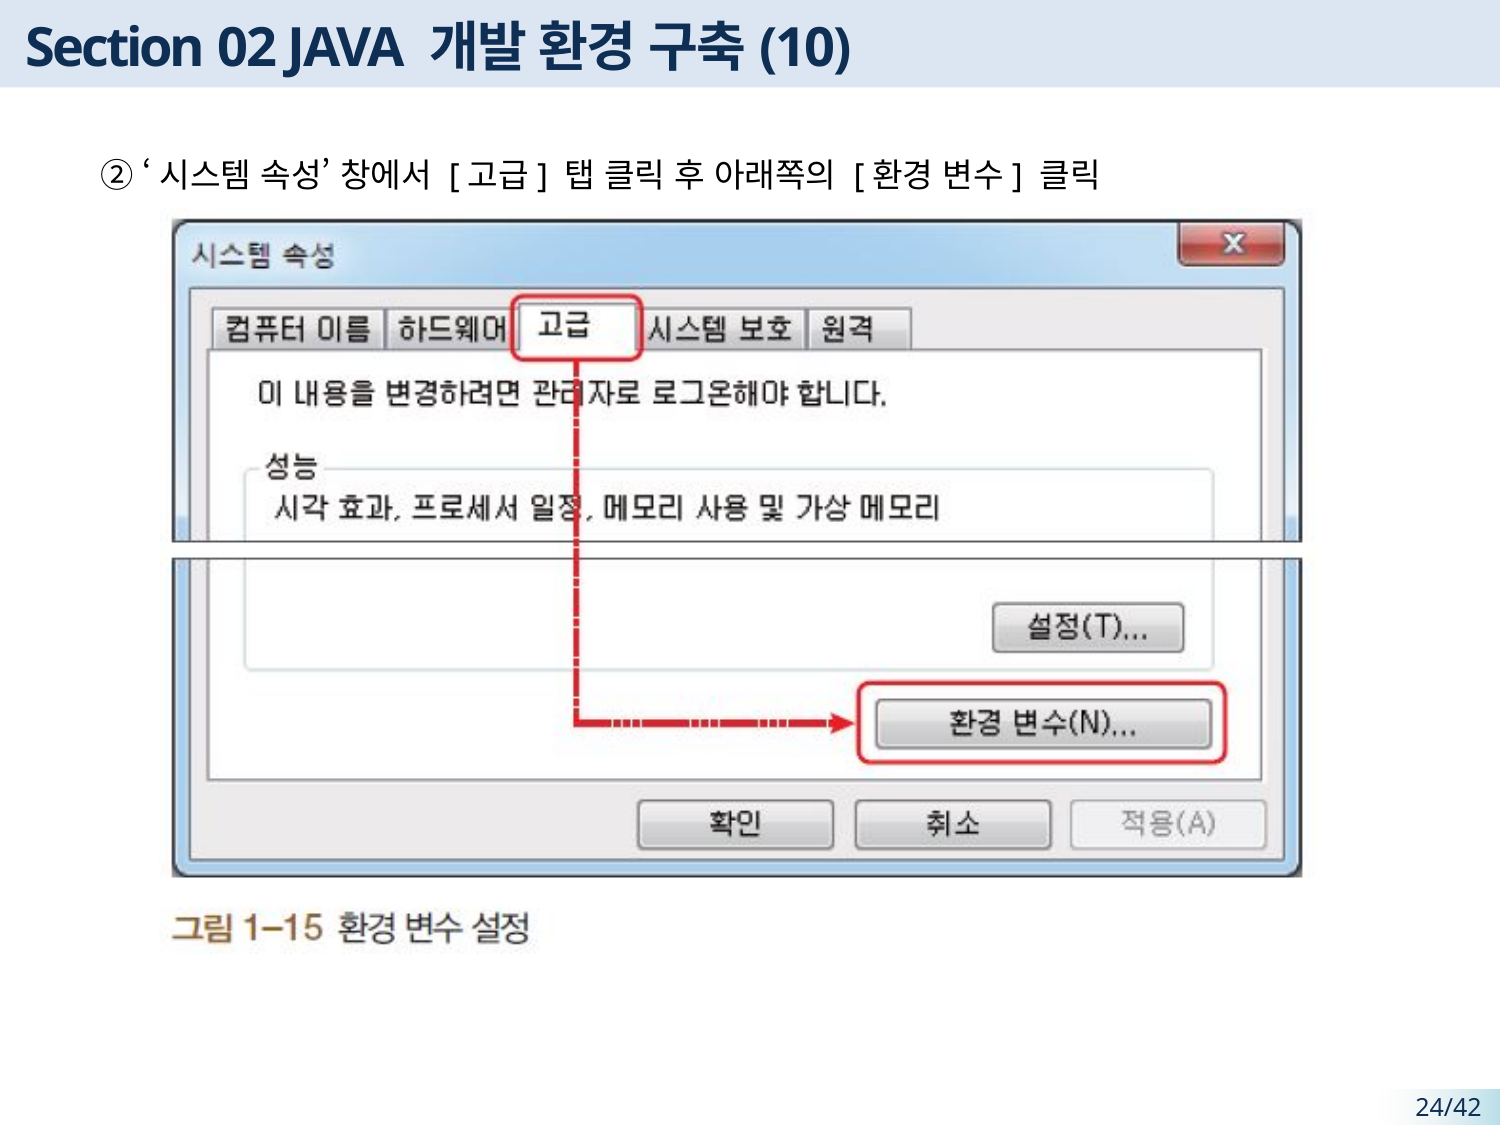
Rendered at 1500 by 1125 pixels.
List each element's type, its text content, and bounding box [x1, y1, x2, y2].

title Section 02 JAVA 개발 환경 구축(10) [10, 5, 1288, 84]
list ② ‘시스템 속성’ 창에서 [고급] 탭 클릭 후 아래쪽의 [환경 변수] 클릭 [10, 126, 1481, 1057]
picture [159, 207, 1317, 954]
